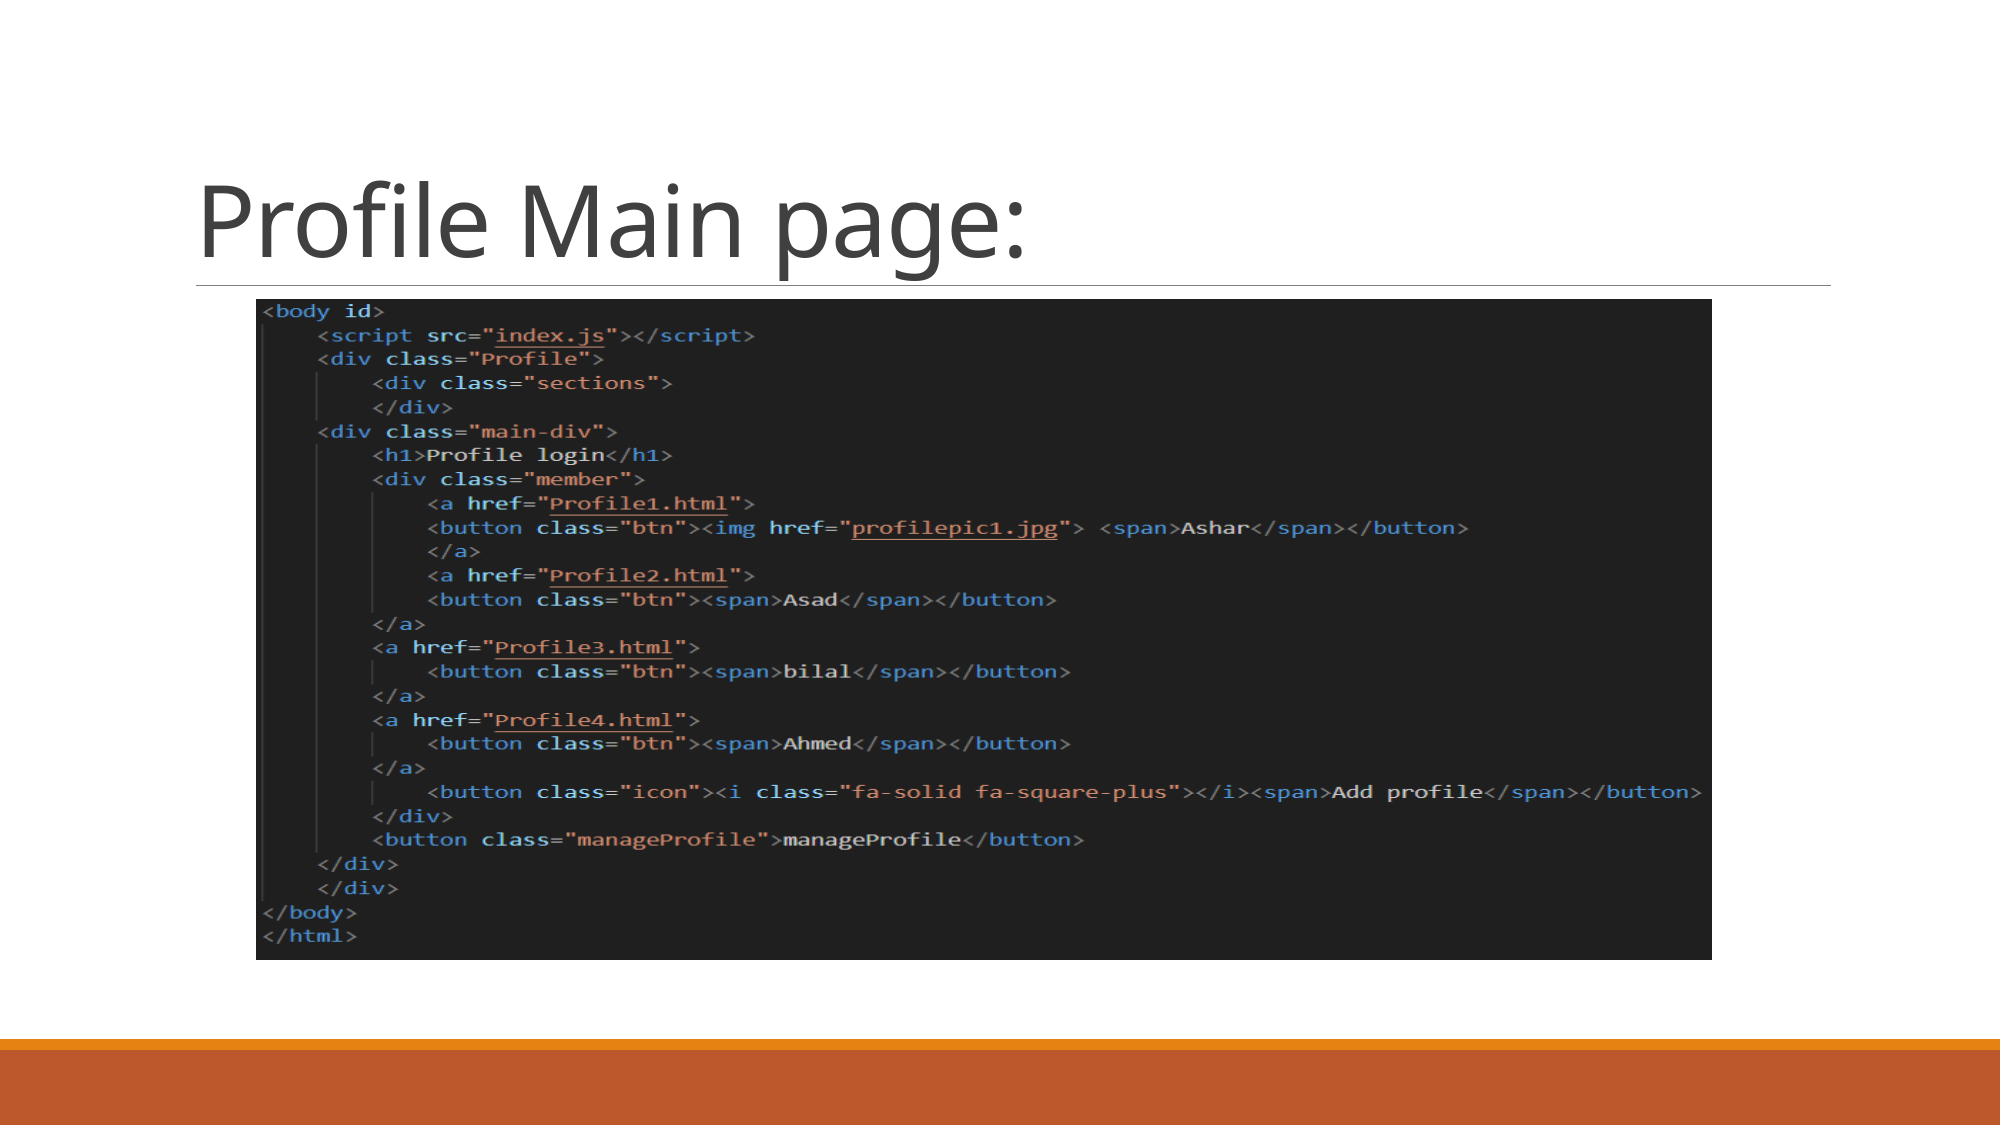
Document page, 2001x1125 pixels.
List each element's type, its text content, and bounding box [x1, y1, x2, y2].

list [255, 299, 1712, 961]
title Profile Main page: [180, 47, 1830, 285]
